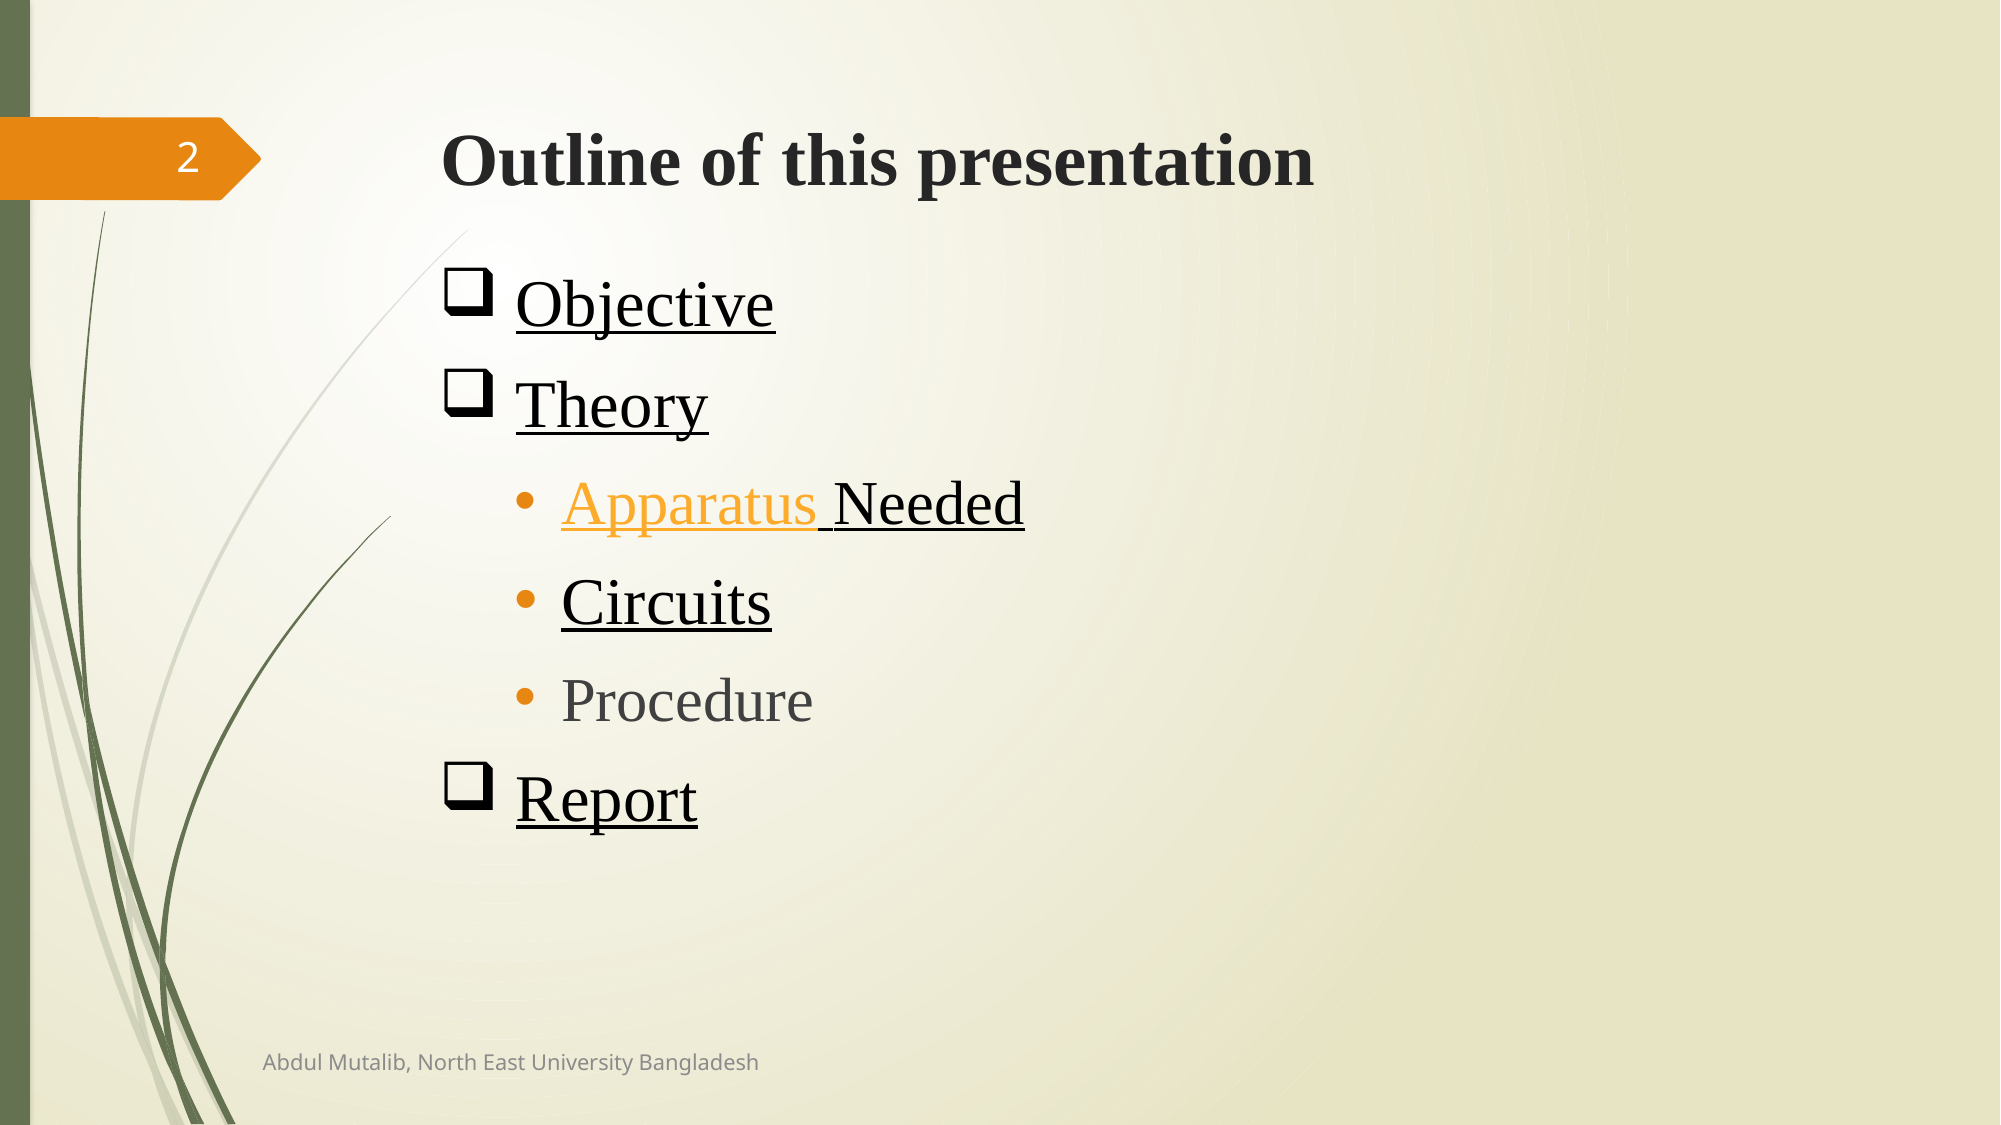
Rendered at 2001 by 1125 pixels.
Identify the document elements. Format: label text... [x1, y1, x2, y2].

footer Abdul Mutalib, North East University Bangladesh [247, 1031, 1498, 1092]
list Objective Theory Apparatus Needed Circuits Procedure Report [424, 252, 1887, 873]
slide_number 2 [87, 129, 216, 190]
title Outline of this presentation [425, 102, 1888, 222]
